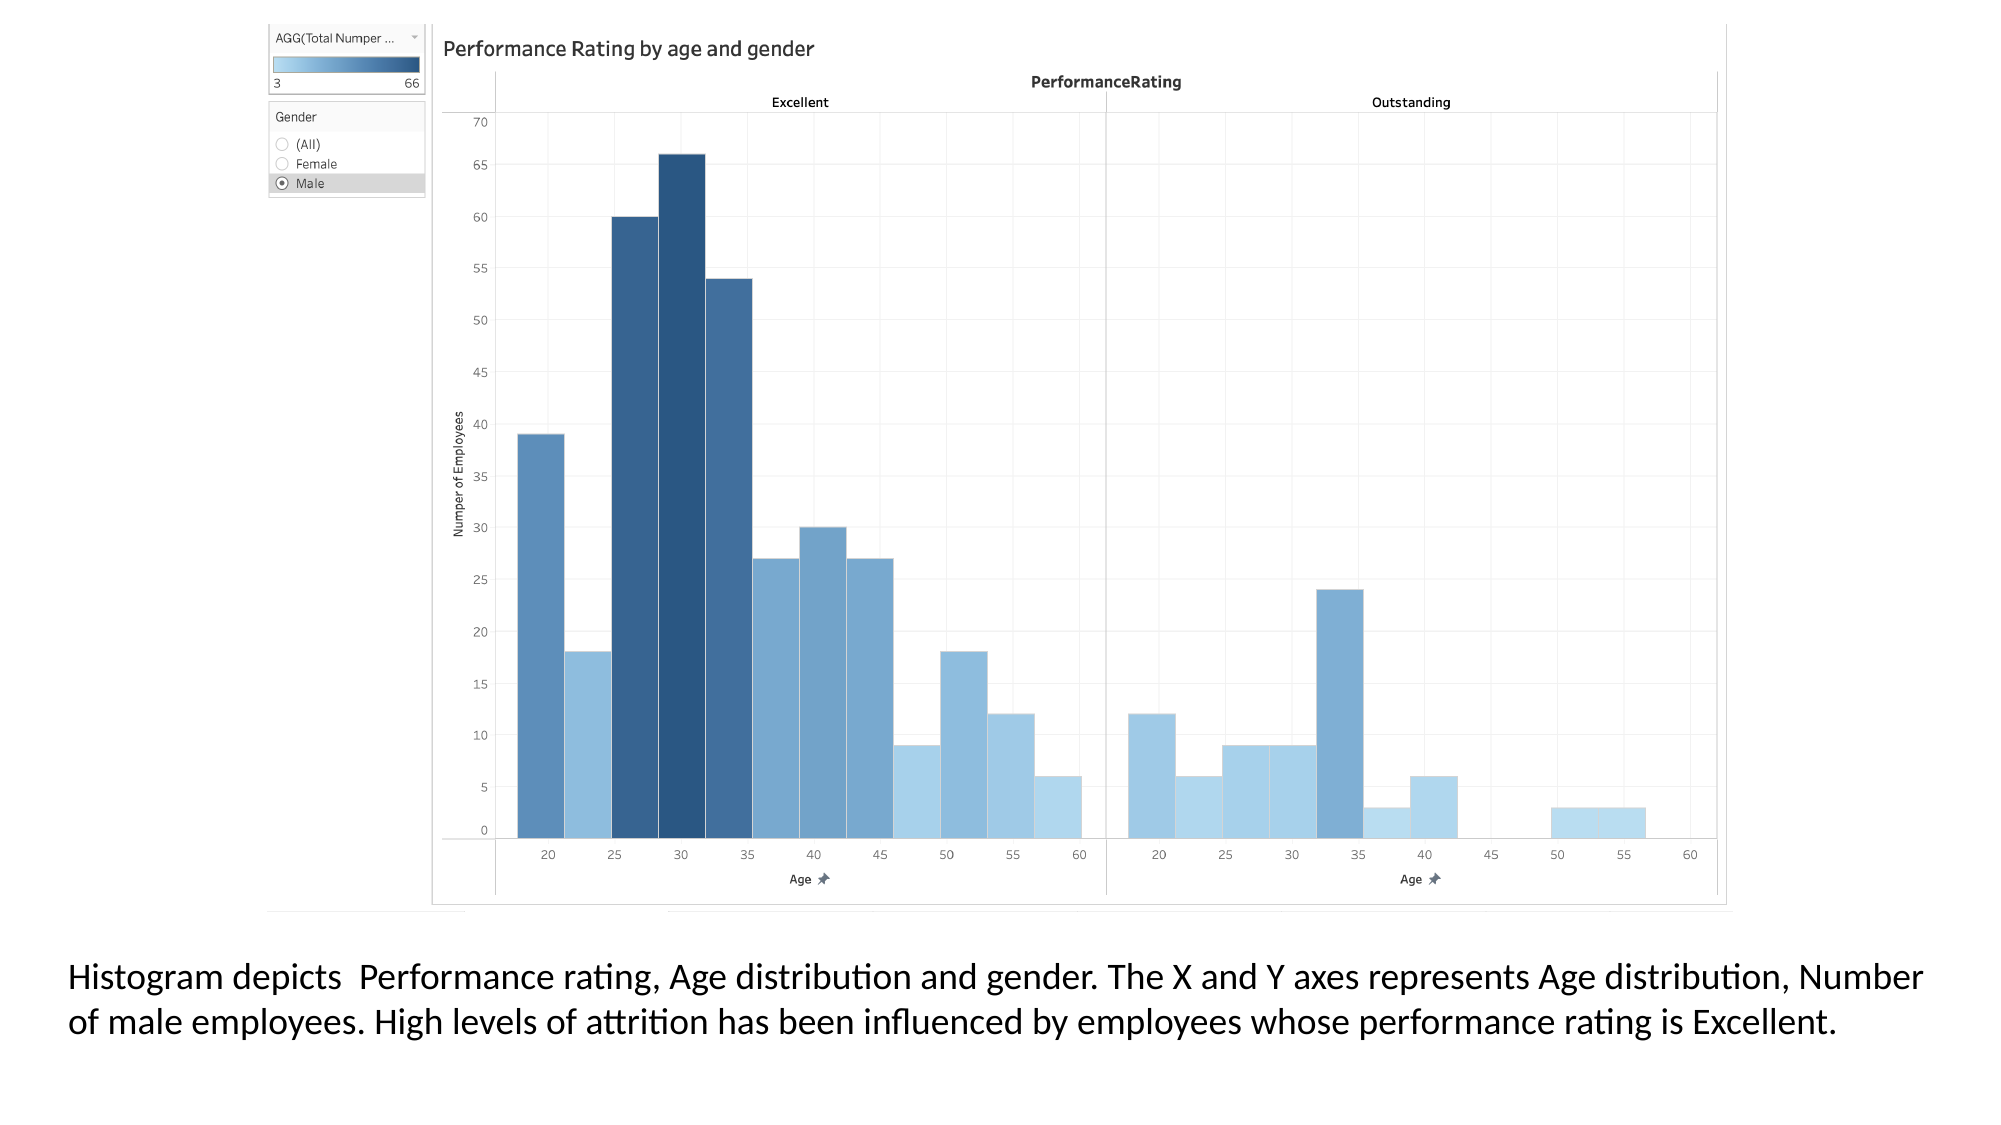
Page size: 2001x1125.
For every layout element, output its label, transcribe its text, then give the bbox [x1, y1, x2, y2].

picture [267, 24, 1733, 912]
text_box Histogram depicts Performance rating, Age distribution and gender. The X and Y axes represents Age distribution, Number of male employees. High levels of attrition has been influenced by employees whose performance rating is Excellent. [53, 944, 1964, 1050]
